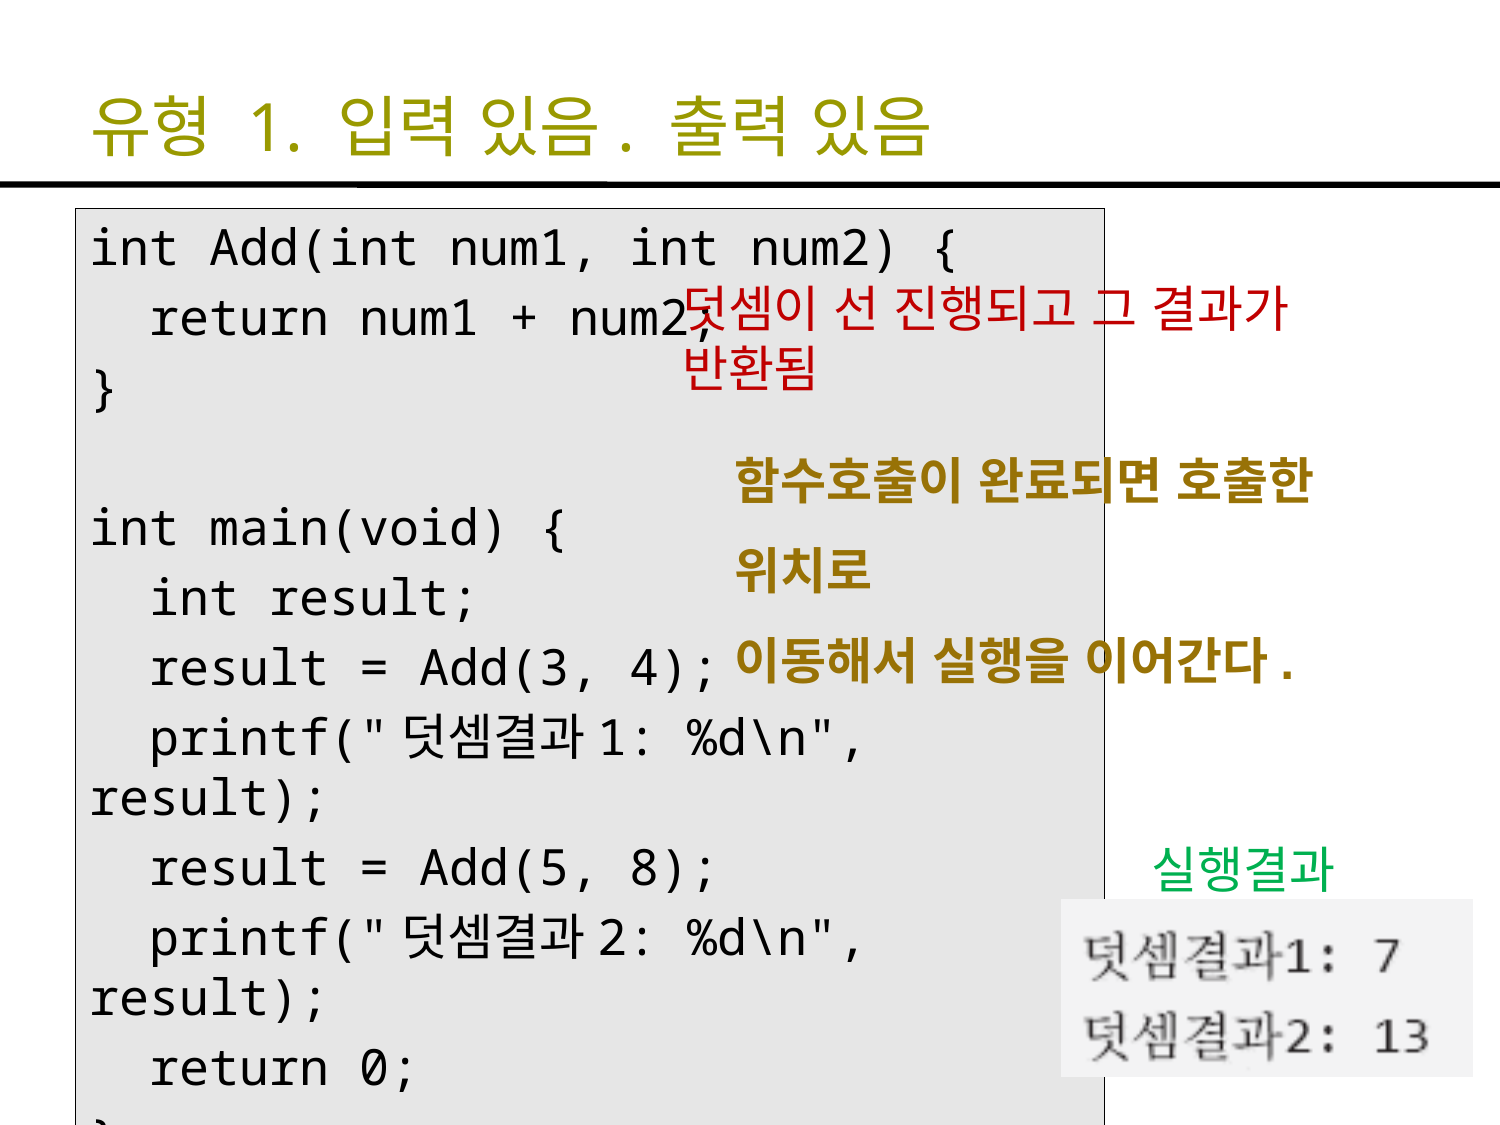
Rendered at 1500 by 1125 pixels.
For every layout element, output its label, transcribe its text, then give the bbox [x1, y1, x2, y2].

picture [1061, 898, 1473, 1077]
text_box 함수호출이 완료되면 호출한 위치로 이동해서 실행을 이어간다. [719, 411, 1365, 697]
text_box 덧셈이 선 진행되고 그 결과가 반환됨 [665, 301, 1366, 375]
text_box int Add(int num1, int num2) { return num1 + num2; } int main(void) { int result; result = Add(3, 4); printf("덧셈결과1: %d\n", result); result = Add(5, 8); printf("덧셈결과2: %d\n", result); return 0; } [75, 208, 1105, 1125]
text_box 실행결과 [1121, 831, 1366, 897]
title 유형 1. 입력 있음. 출력 있음 [75, 45, 1425, 173]
